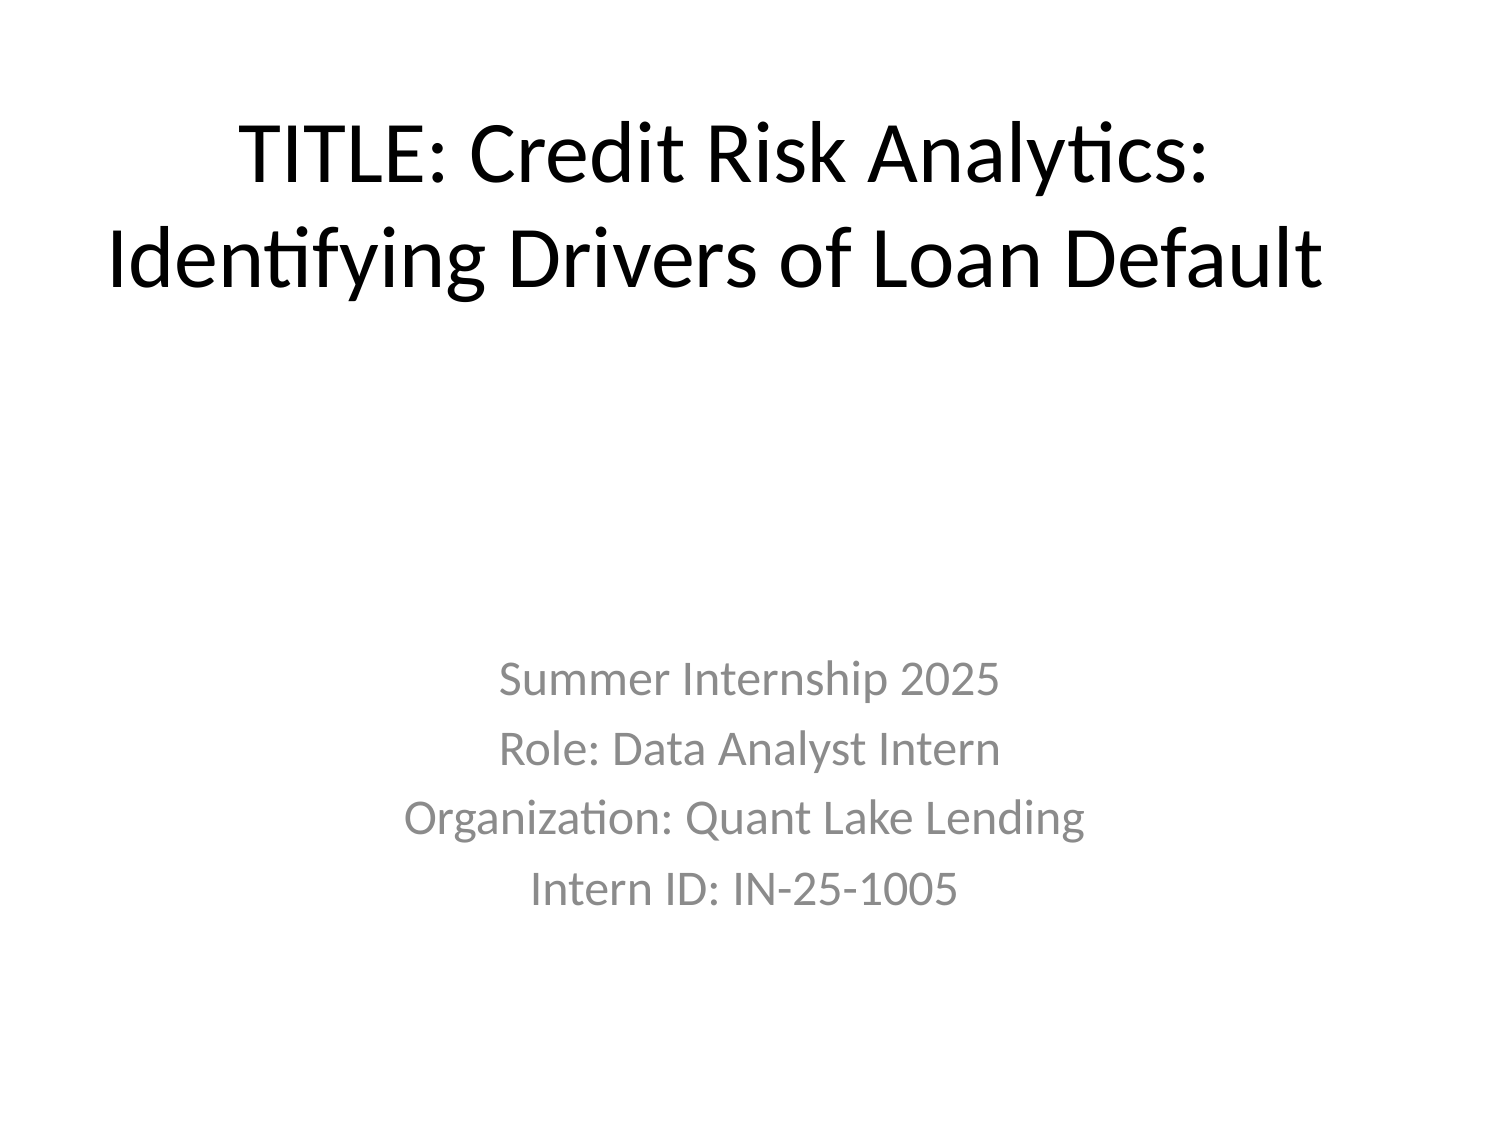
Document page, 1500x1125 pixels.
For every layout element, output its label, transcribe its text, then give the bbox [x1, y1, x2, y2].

title TITLE: Credit Risk Analytics: Identifying Drivers of Loan Default [88, 79, 1364, 321]
subtitle Summer Internship 2025 Role: Data Analyst Intern Organization: Quant Lake Lending Intern ID: IN-25-1005 [225, 637, 1275, 925]
